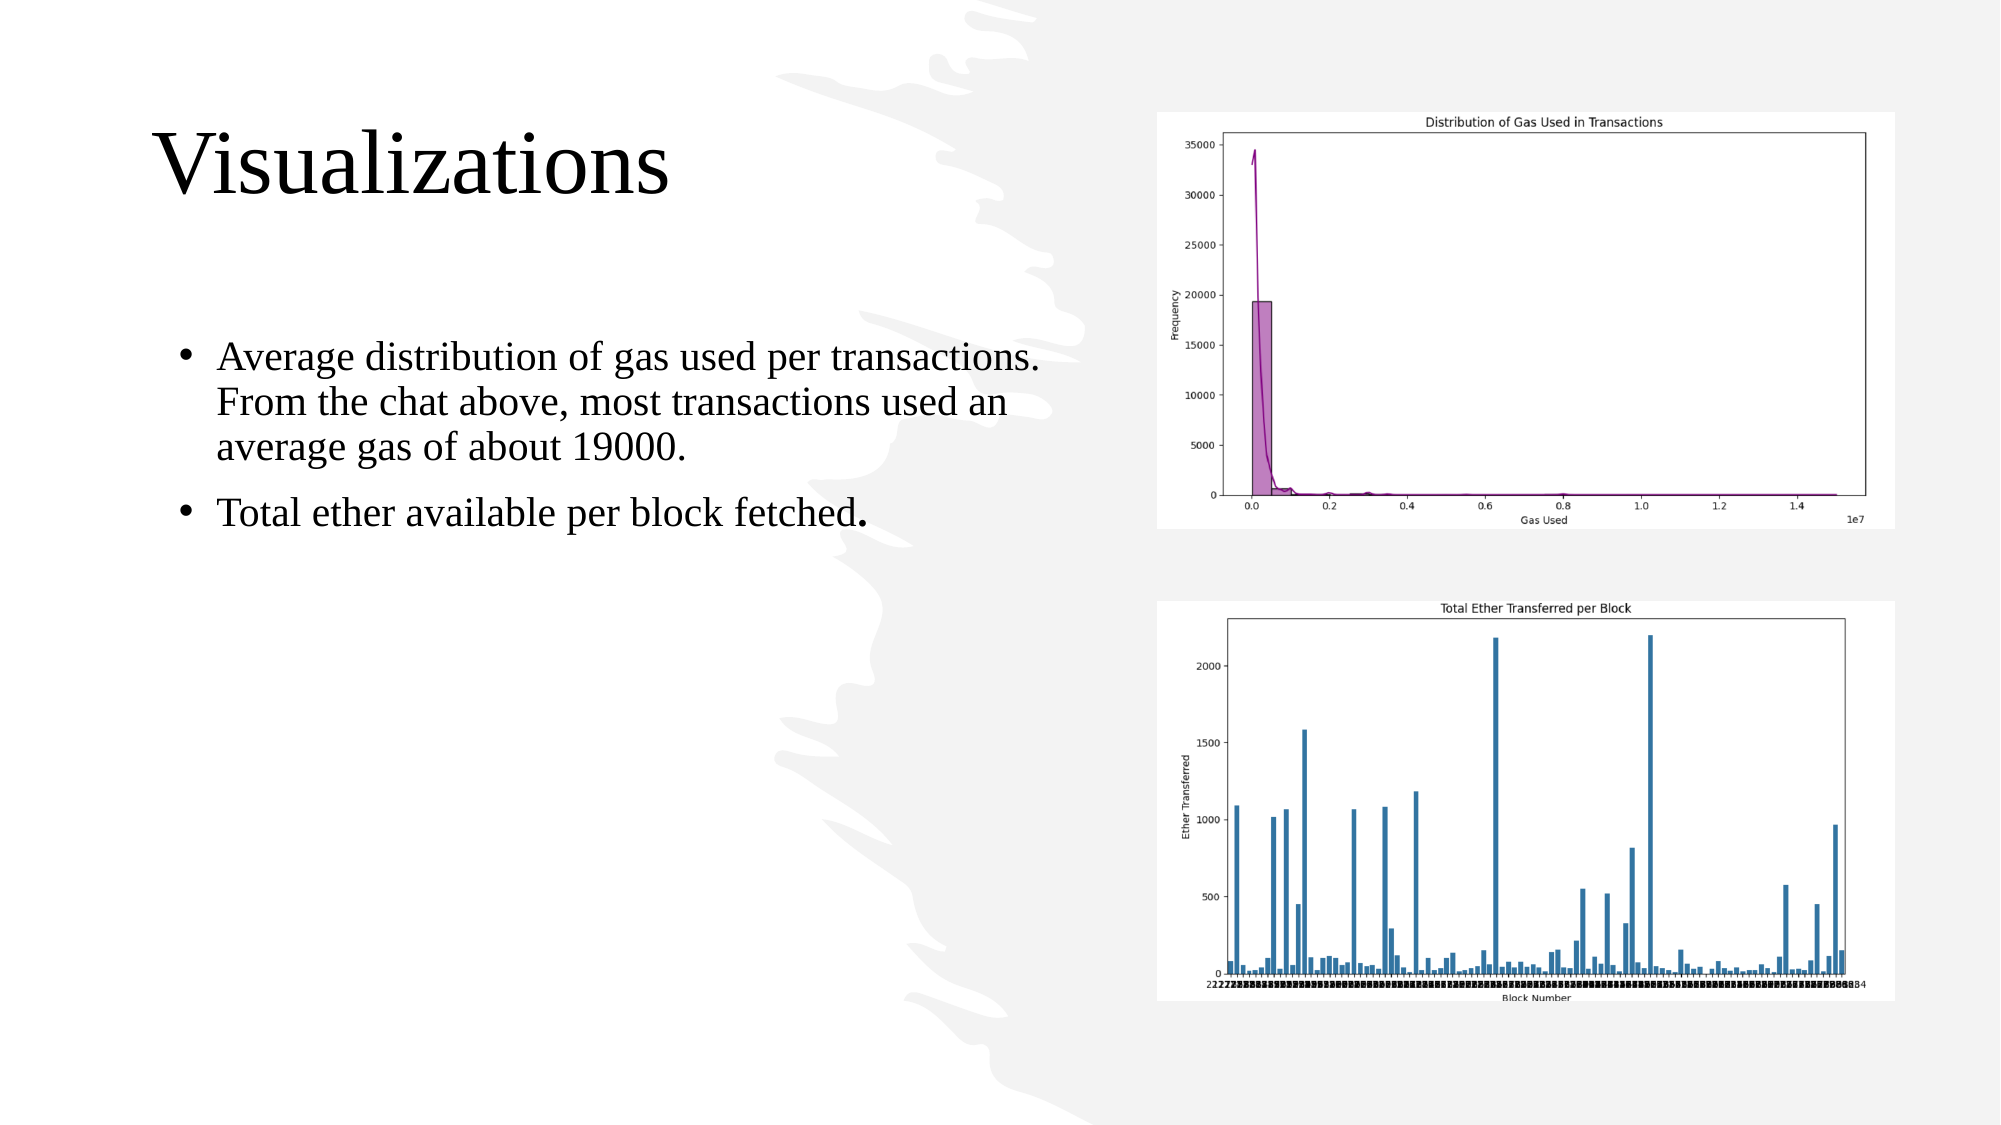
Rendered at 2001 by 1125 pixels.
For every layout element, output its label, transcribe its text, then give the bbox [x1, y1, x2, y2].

list Average distribution of gas used per transactions. From the chat above, most transactions used an average gas of about 19000. Total ether available per block fetched. [163, 326, 1114, 727]
picture [1157, 112, 1895, 530]
text_box Visualizations [136, 95, 701, 220]
picture [1157, 600, 1895, 1002]
text_box [774, 0, 2000, 1125]
text_box [0, 0, 1091, 1125]
